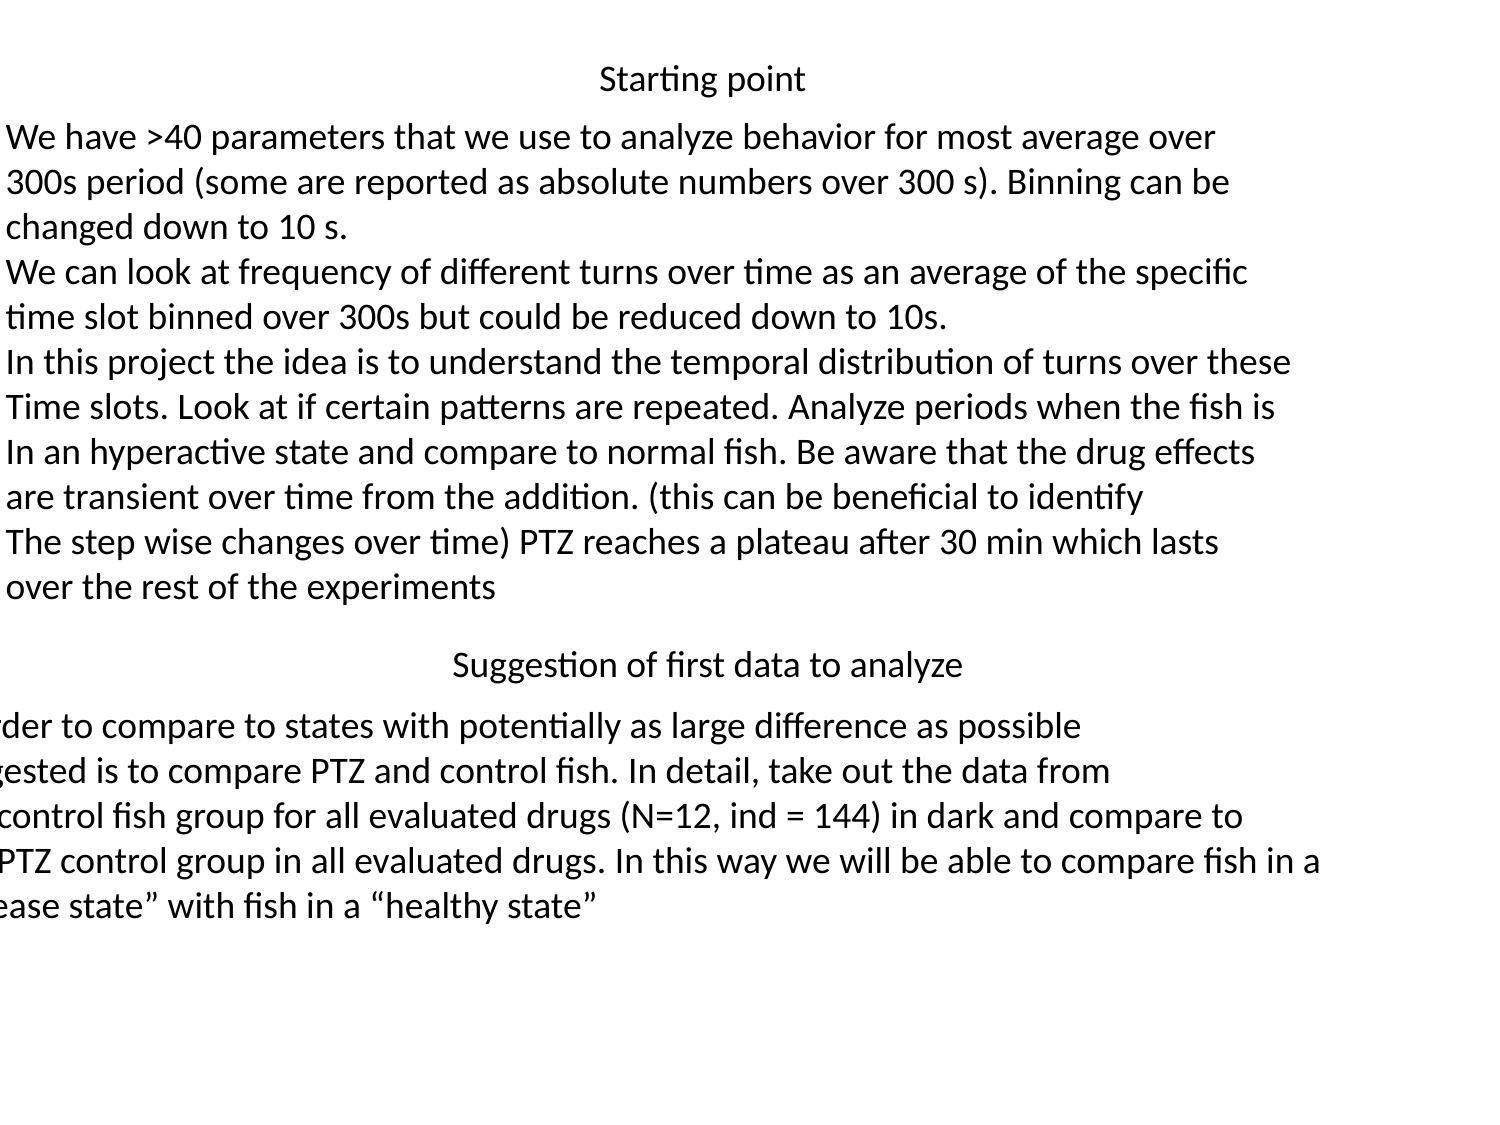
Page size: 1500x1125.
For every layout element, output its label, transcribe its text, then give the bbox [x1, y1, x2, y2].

text_box Starting point [584, 46, 872, 104]
text_box In order to compare to states with potentially as large difference as possible Suggested is to compare PTZ and control fish. In detail, take out the data from The control fish group for all evaluated drugs (N=12, ind = 144) in dark and compare to The PTZ control group in all evaluated drugs. In this way we will be able to compare fish in a “disease state” with fish in a “healthy state” [0, 693, 1500, 934]
text_box Suggestion of first data to analyze [437, 632, 1114, 693]
text_box We have >40 parameters that we use to analyze behavior for most average over 300s period (some are reported as absolute numbers over 300 s). Binning can be changed down to 10 s. We can look at frequency of different turns over time as an average of the specific time slot binned over 300s but could be reduced down to 10s. In this project the idea is to understand the temporal distribution of turns over these Time slots. Look at if certain patterns are repeated. Analyze periods when the fish is In an hyperactive state and compare to normal fish. Be aware that the drug effects are transient over time from the addition. (this can be beneficial to identify The step wise changes over time) PTZ reaches a plateau after 30 min which lasts over the rest of the experiments [0, 104, 1500, 615]
